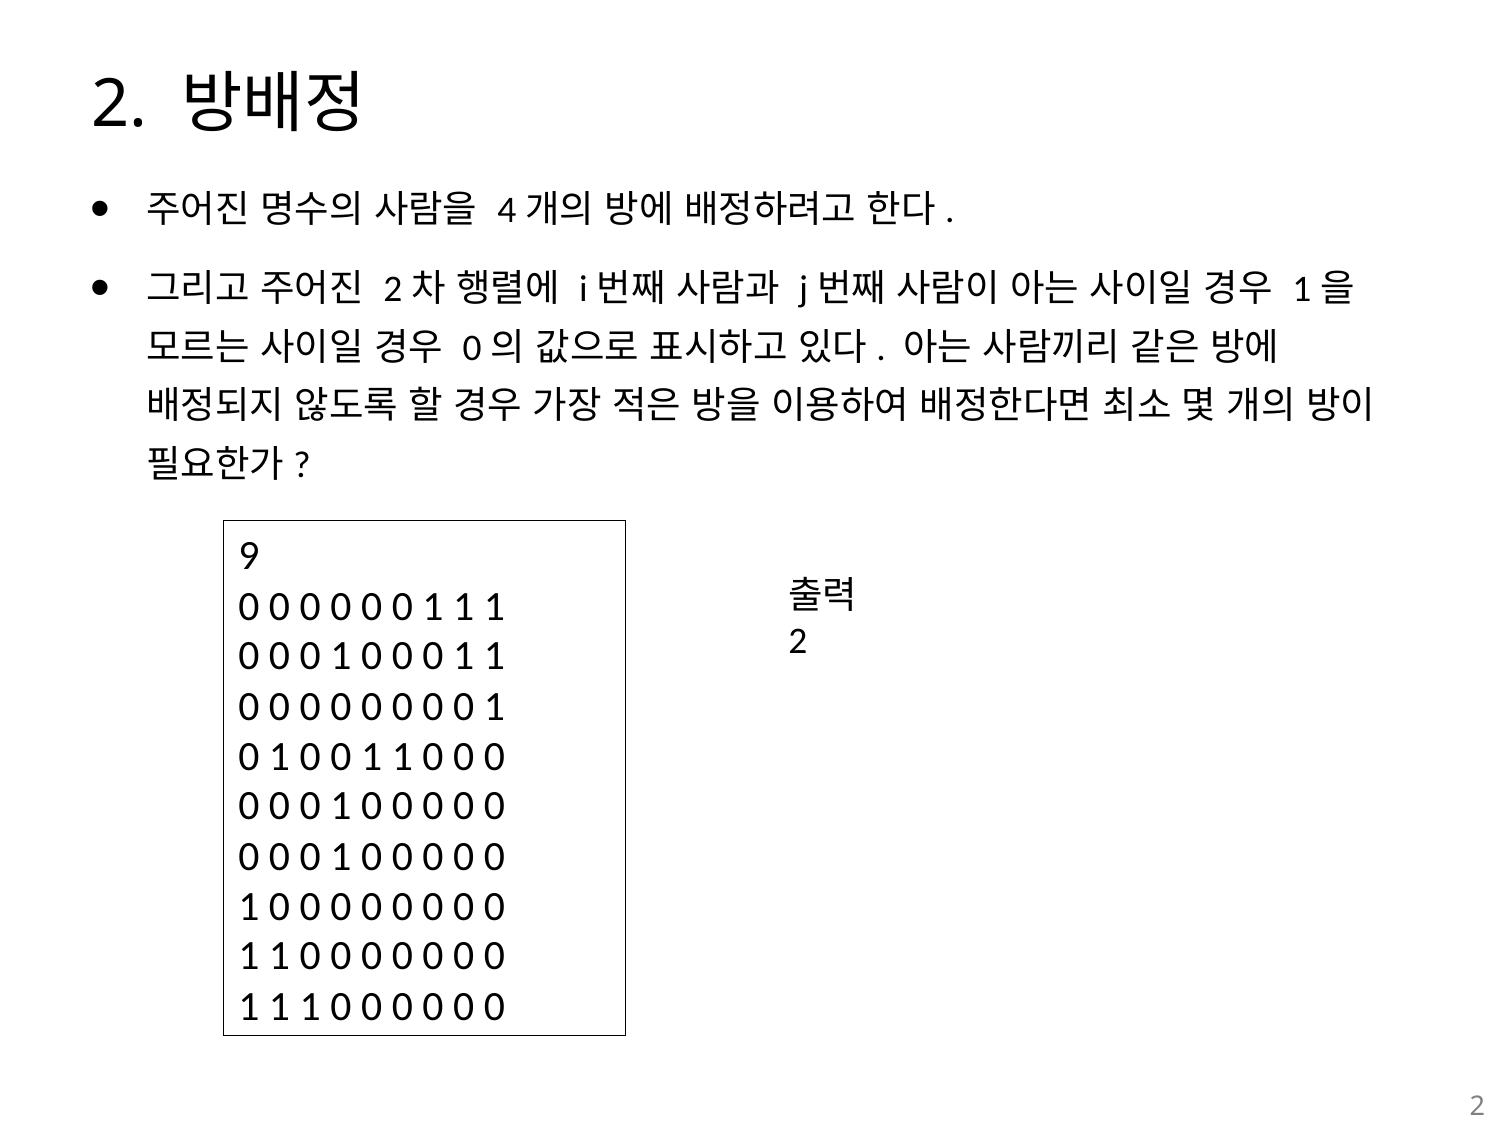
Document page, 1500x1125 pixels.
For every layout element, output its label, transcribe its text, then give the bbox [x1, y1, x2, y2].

slide_number 2 [1149, 1076, 1500, 1125]
text_box 9 0 0 0 0 0 0 1 1 1 0 0 0 1 0 0 0 1 1 0 0 0 0 0 0 0 0 1 0 1 0 0 1 1 0 0 0 0 0 0 1 0 0 0 0 0 0 0 0 1 0 0 0 0 0 1 0 0 0 0 0 0 0 0 1 1 0 0 0 0 0 0 0 1 1 1 0 0 0 0 0 0 [223, 520, 626, 1036]
list 주어진 명수의 사람을 4개의 방에 배정하려고 한다. 그리고 주어진 2차 행렬에 i번째 사람과 j번째 사람이 아는 사이일 경우 1을 모르는 사이일 경우 0의 값으로 표시하고 있다. 아는 사람끼리 같은 방에 배정되지 않도록 할 경우 가장 적은 방을 이용하여 배정한다면 최소 몇 개의 방이 필요한가? [75, 164, 1418, 1005]
text_box 출력 2 [773, 563, 1294, 668]
title 2. 방배정 [76, 45, 1424, 164]
